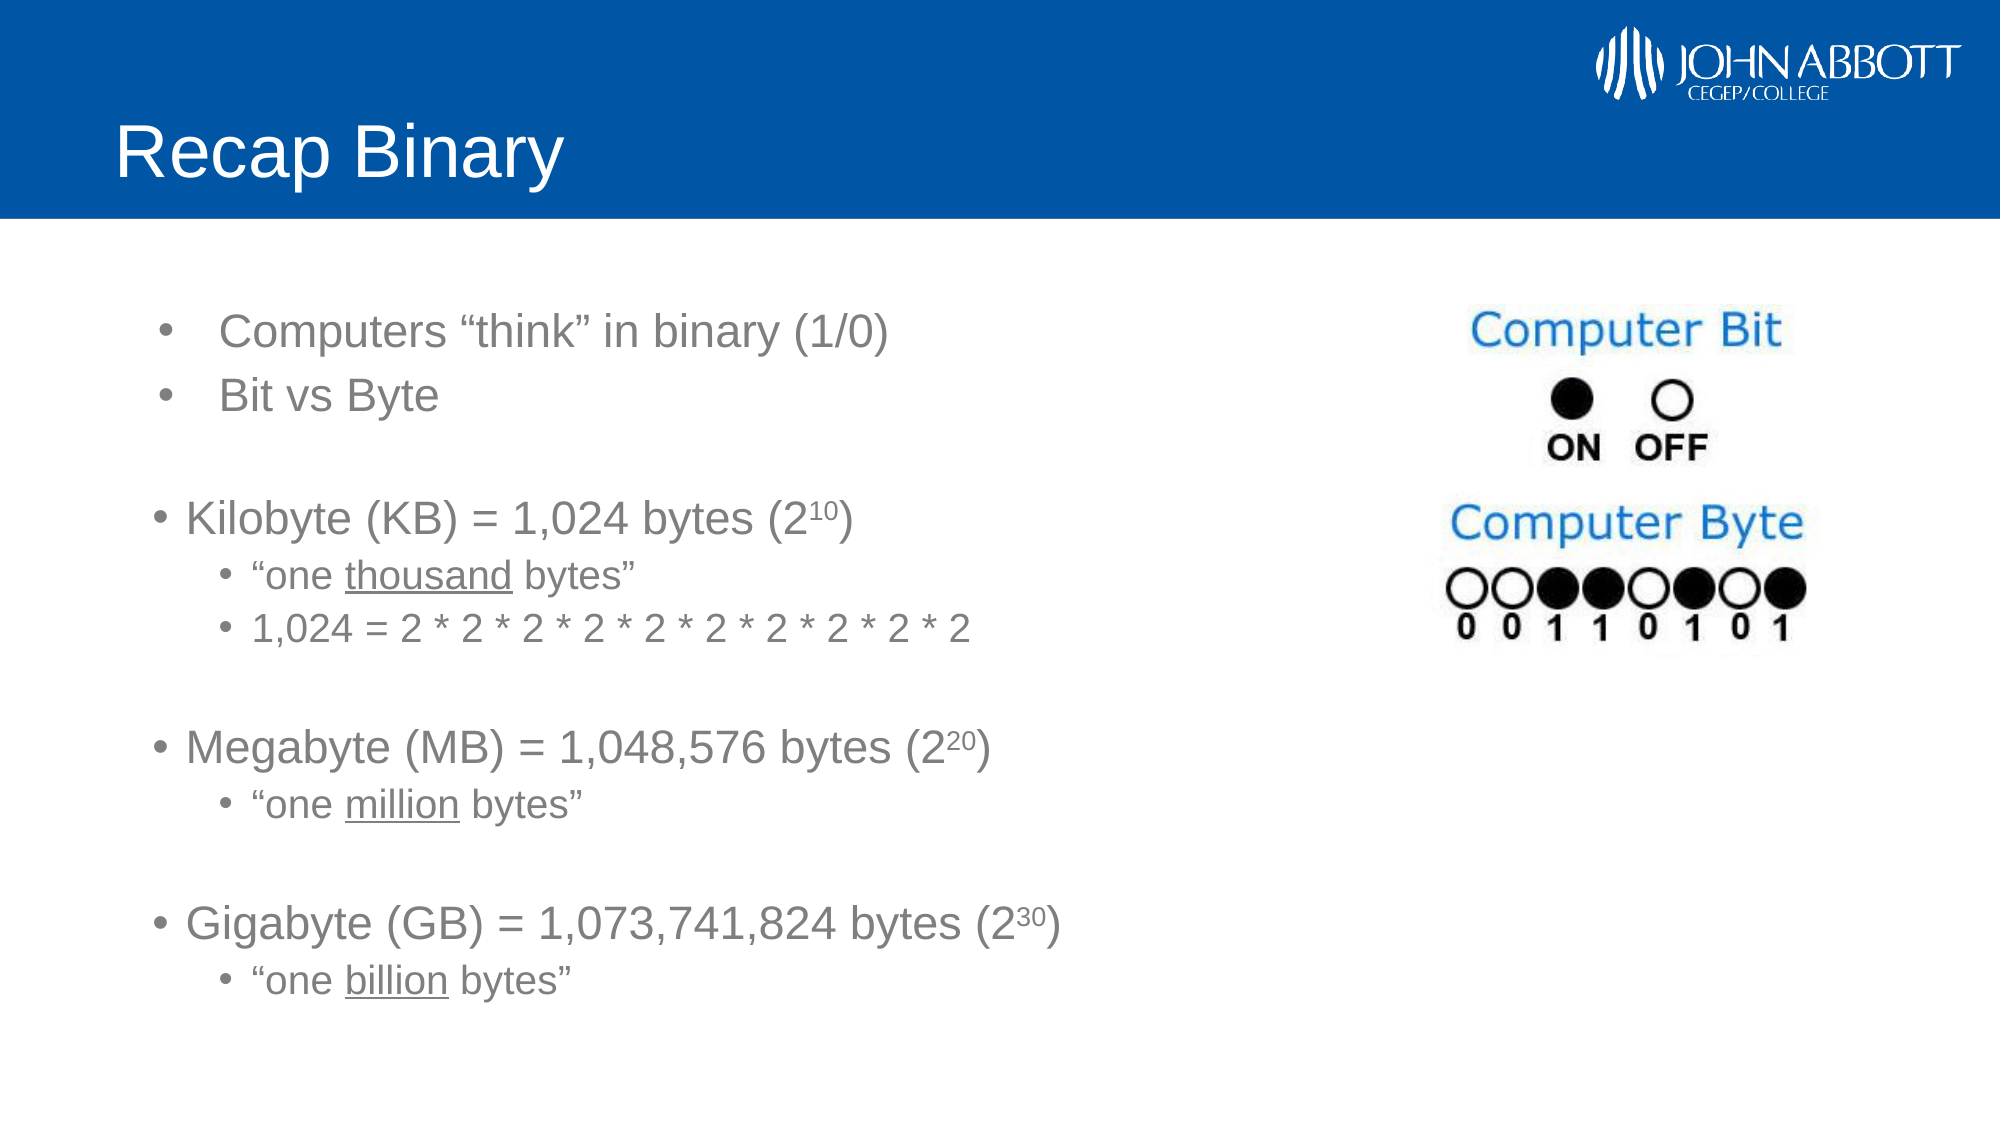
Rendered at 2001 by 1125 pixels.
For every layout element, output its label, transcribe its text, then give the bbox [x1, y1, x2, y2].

list Computers “think” in binary (1/0) Bit vs Byte Kilobyte (KB) = 1,024 bytes (210) “one thousand bytes” 1,024 = 2 * 2 * 2 * 2 * 2 * 2 * 2 * 2 * 2 * 2 Megabyte (MB) = 1,048,576 bytes (220) “one million bytes” Gigabyte (GB) = 1,073,741,824 bytes (230) “one billion bytes” [137, 299, 1863, 1014]
title Recap Binary [99, 0, 1863, 202]
picture [1863, 26, 1962, 100]
picture [1393, 304, 1863, 657]
